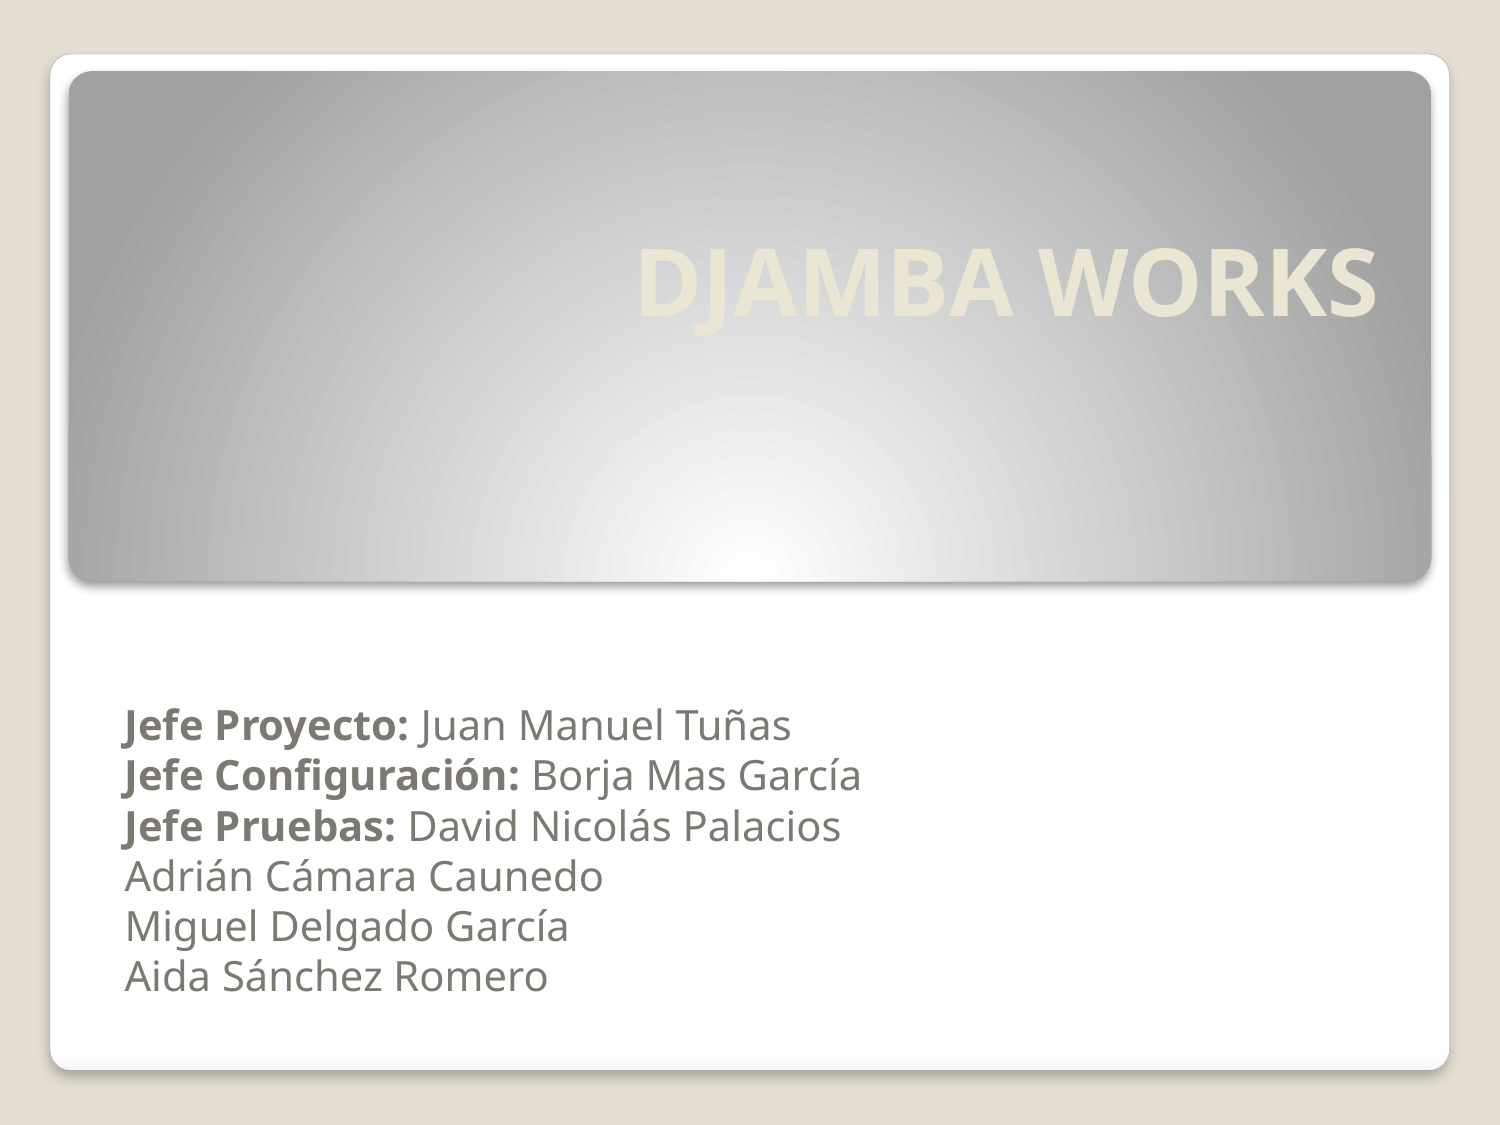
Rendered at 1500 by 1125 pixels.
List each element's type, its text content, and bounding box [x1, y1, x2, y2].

title DJAMBA WORKS [112, 101, 1388, 343]
subtitle Jefe Proyecto: Juan Manuel Tuñas Jefe Configuración: Borja Mas García Jefe Pruebas: David Nicolás Palacios Adrián Cámara Caunedo Miguel Delgado García Aida Sánchez Romero [88, 598, 1139, 1125]
